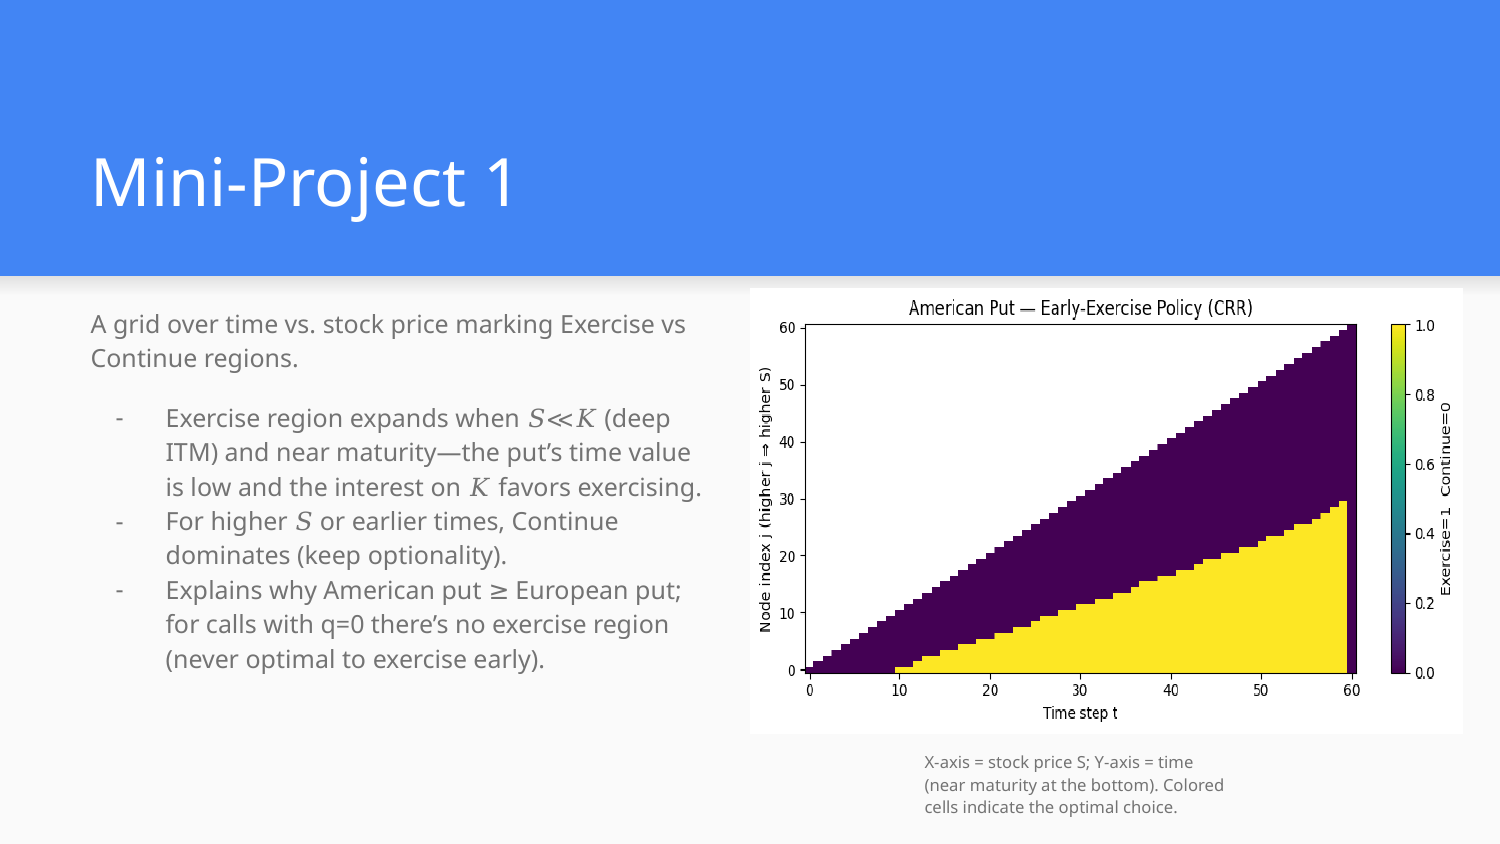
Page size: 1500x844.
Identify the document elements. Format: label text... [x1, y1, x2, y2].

list A grid over time vs. stock price marking Exercise vs Continue regions. Exercise region expands when 𝑆≪𝐾 (deep ITM) and near maturity—the put’s time value is low and the interest on 𝐾 favors exercising. For higher 𝑆 or earlier times, Continue dominates (keep optionality). Explains why American put ≥ European put; for calls with q=0 there’s no exercise region (never optimal to exercise early). [75, 289, 725, 734]
picture [749, 288, 1463, 734]
title Mini-Project 1 [75, 197, 1425, 315]
text_box X-axis = stock price S; Y-axis = time (near maturity at the bottom). Colored cells indicate the optimal choice. [909, 742, 1254, 833]
